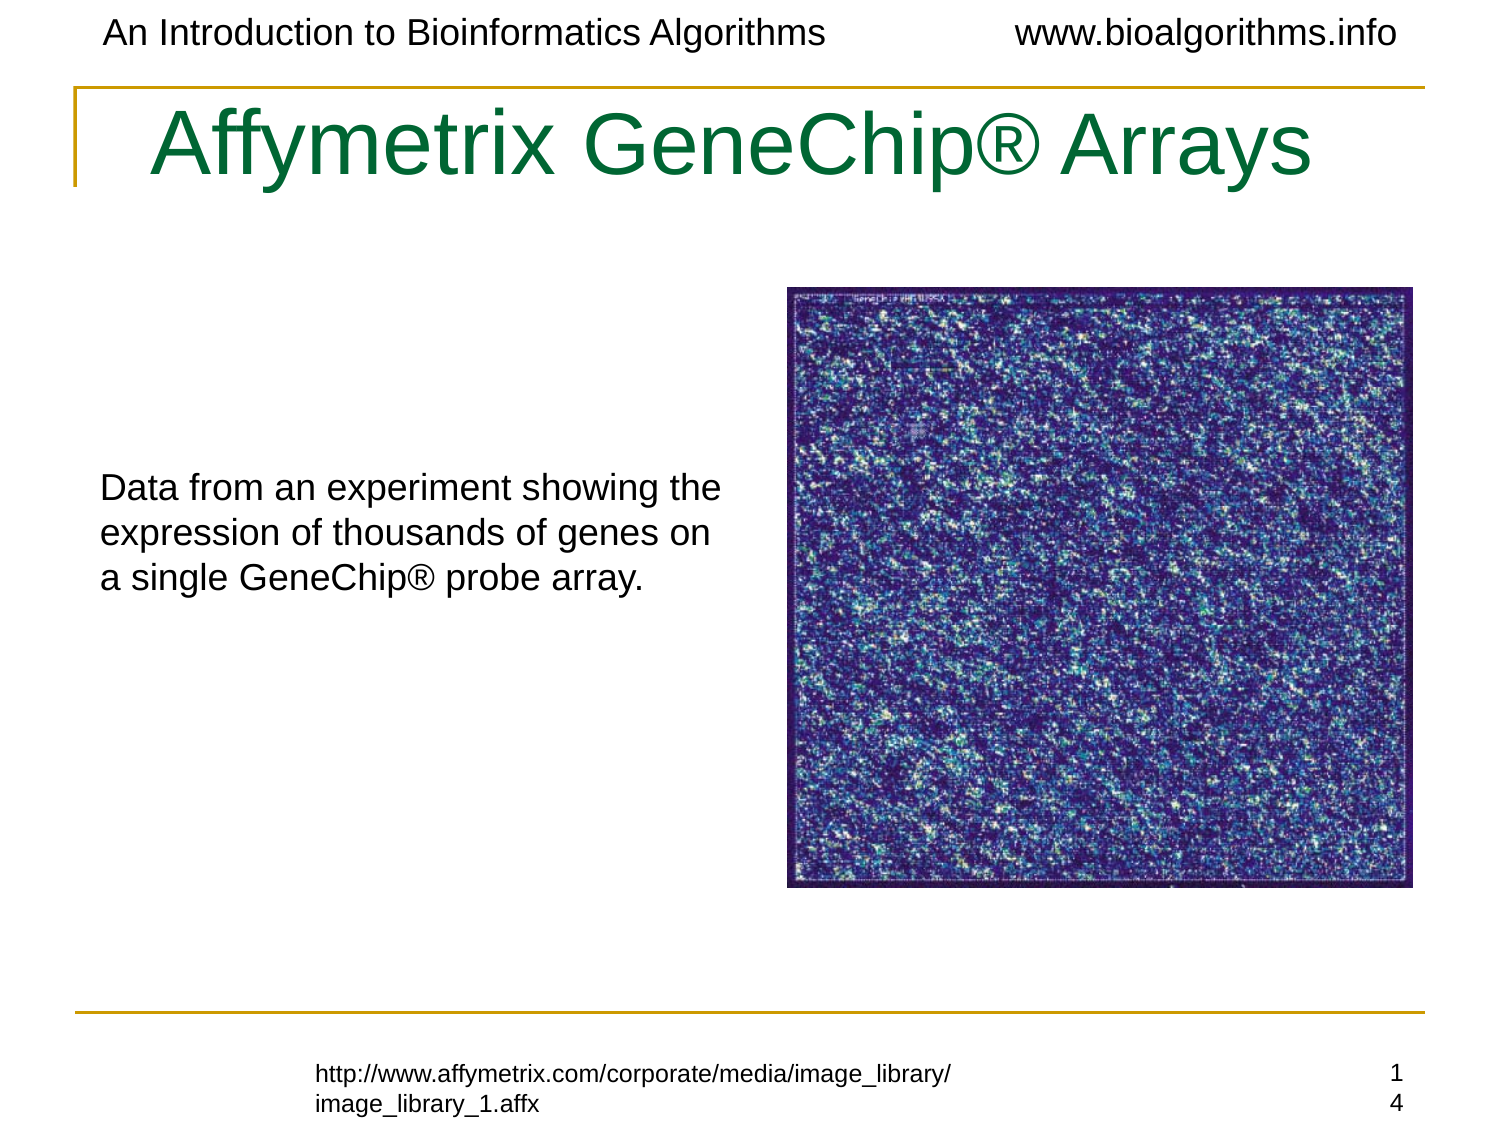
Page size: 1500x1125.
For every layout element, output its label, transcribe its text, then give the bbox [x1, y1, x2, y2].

text_box http://www.affymetrix.com/corporate/media/image_library/image_library_1.affx [299, 1049, 1191, 1125]
picture [787, 287, 1413, 888]
text_box Data from an experiment showing the expression of thousands of genes on a single GeneChip® probe array. [84, 455, 749, 606]
text_box 14 [1374, 1049, 1433, 1125]
title Affymetrix GeneChip® Arrays [62, 75, 1413, 262]
